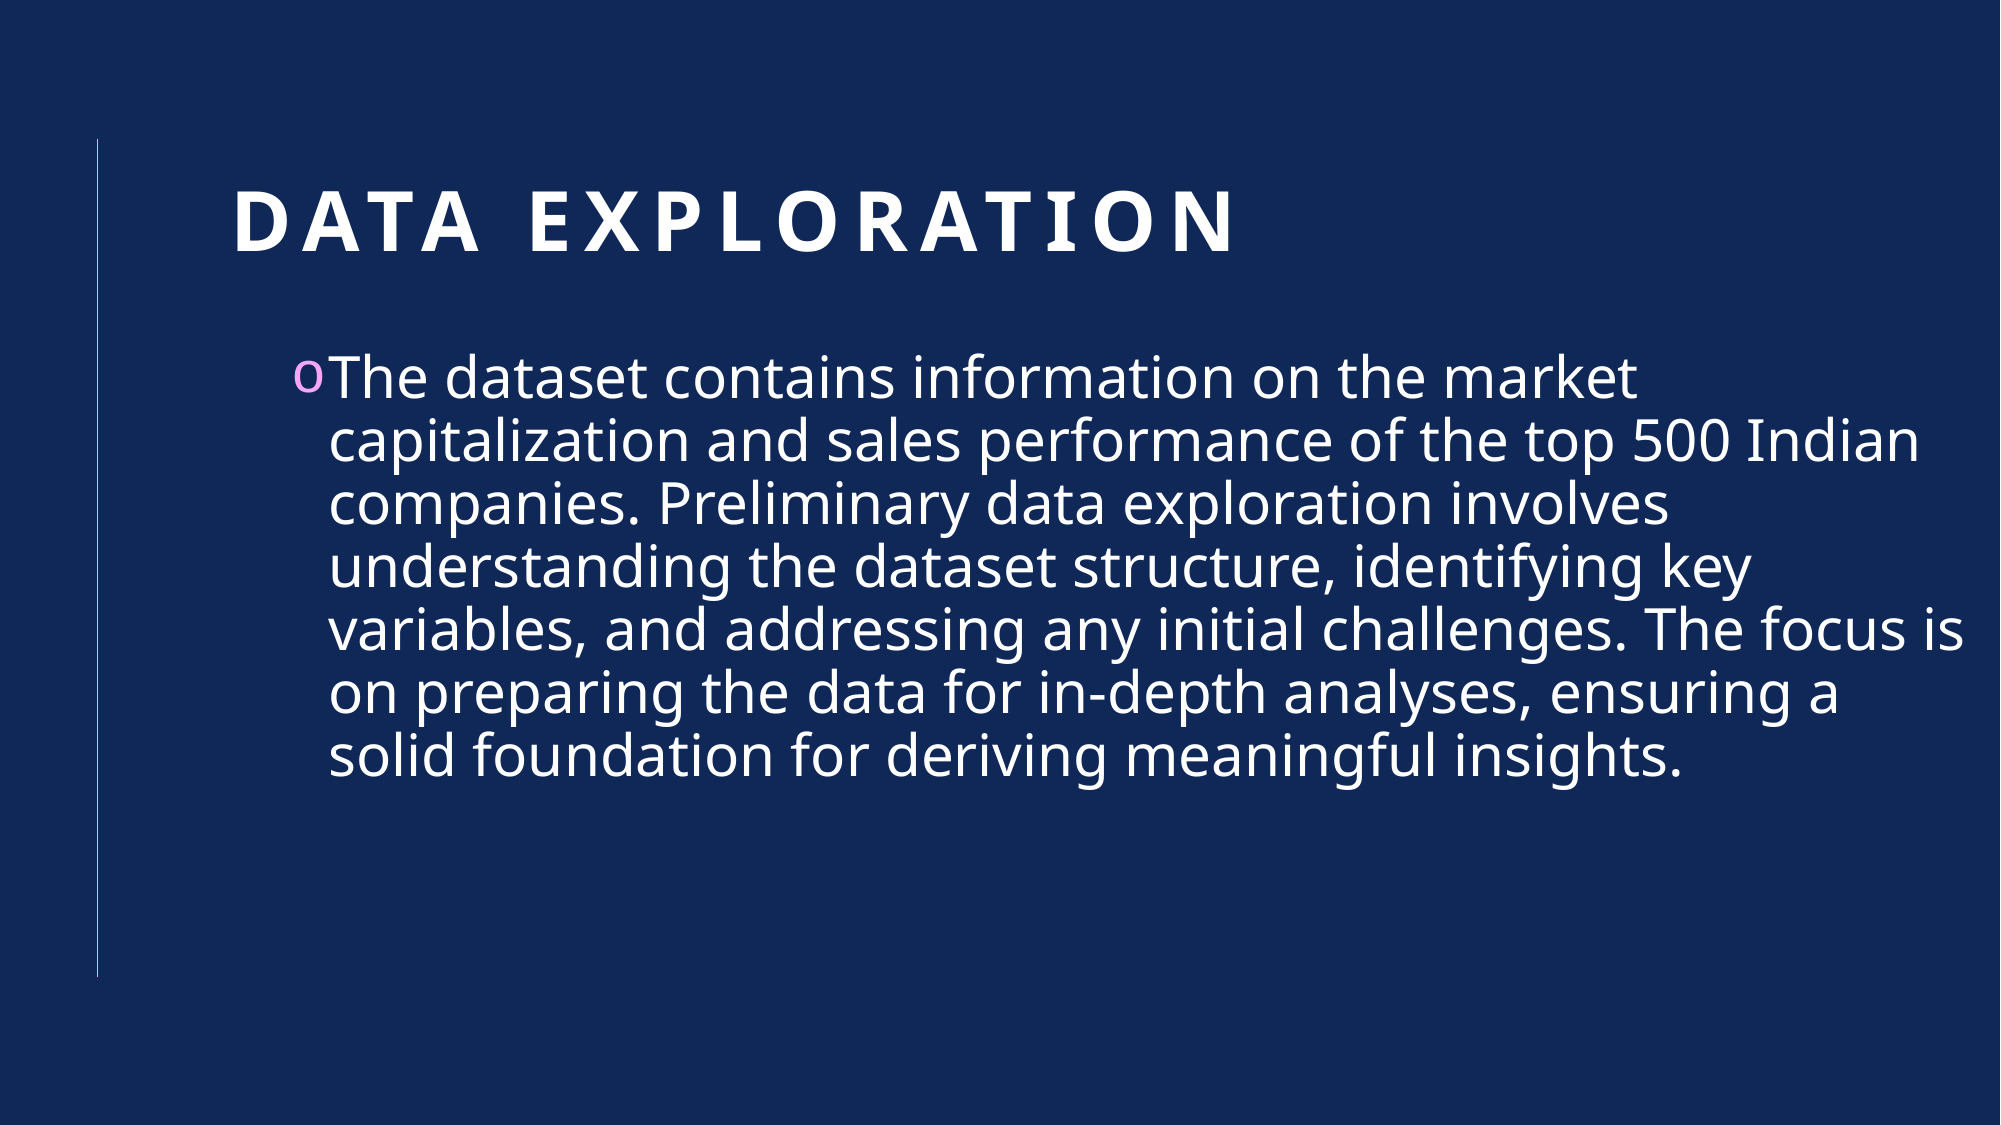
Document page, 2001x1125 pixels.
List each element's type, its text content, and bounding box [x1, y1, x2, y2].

subtitle The dataset contains information on the market capitalization and sales performance of the top 500 Indian companies. Preliminary data exploration involves understanding the dataset structure, identifying key variables, and addressing any initial challenges. The focus is on preparing the data for in-depth analyses, ensuring a solid foundation for deriving meaningful insights. [276, 341, 2000, 784]
title Data exploration [215, 136, 2000, 312]
